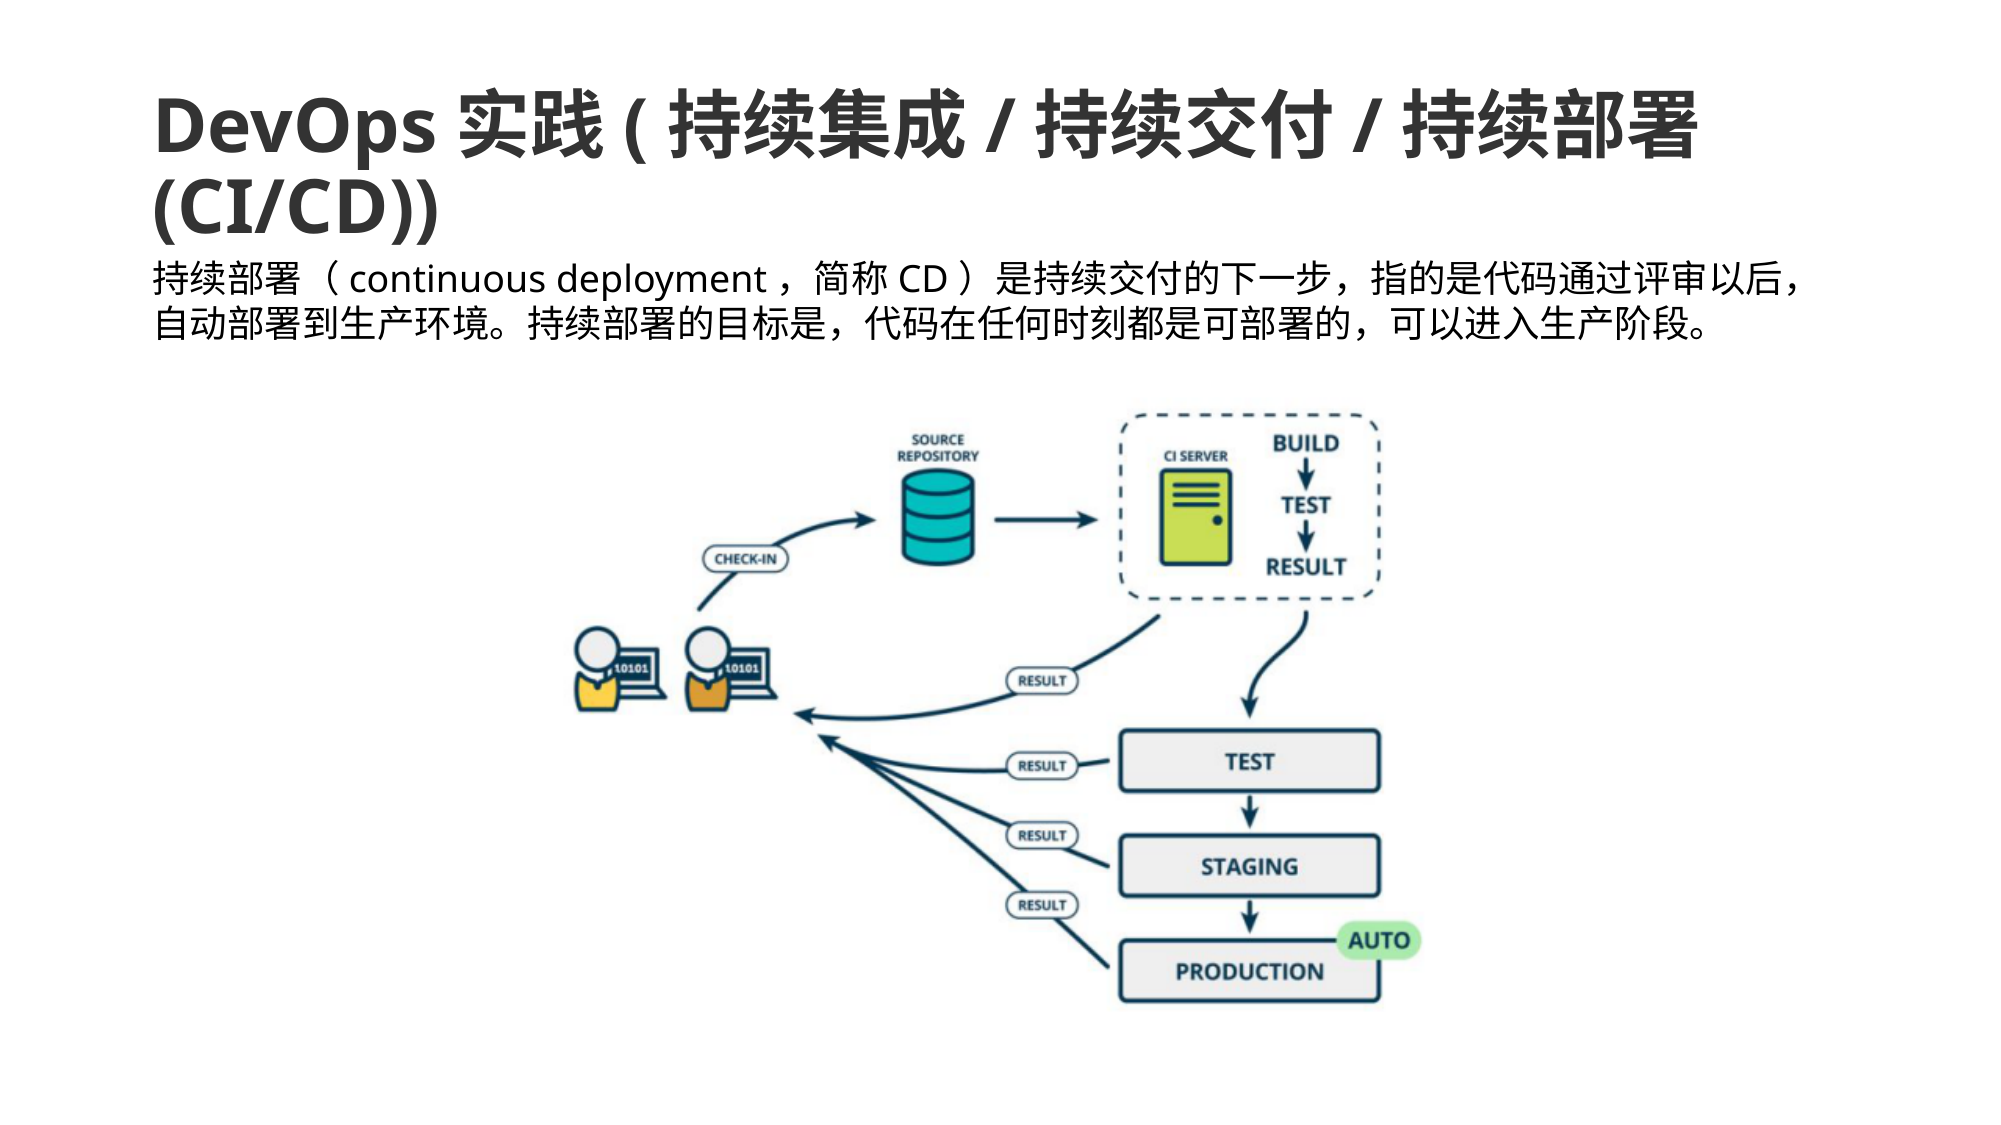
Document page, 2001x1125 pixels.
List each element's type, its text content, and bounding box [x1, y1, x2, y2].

picture [555, 379, 1445, 1037]
title DevOps实践(持续集成/持续交付/持续部署(CI/CD)) [137, 59, 1863, 278]
text_box 持续部署（continuous deployment，简称CD）是持续交付的下一步，指的是代码通过评审以后，自动部署到生产环境。持续部署的目标是，代码在任何时刻都是可部署的，可以进⼊生产阶段。 [137, 247, 1814, 353]
